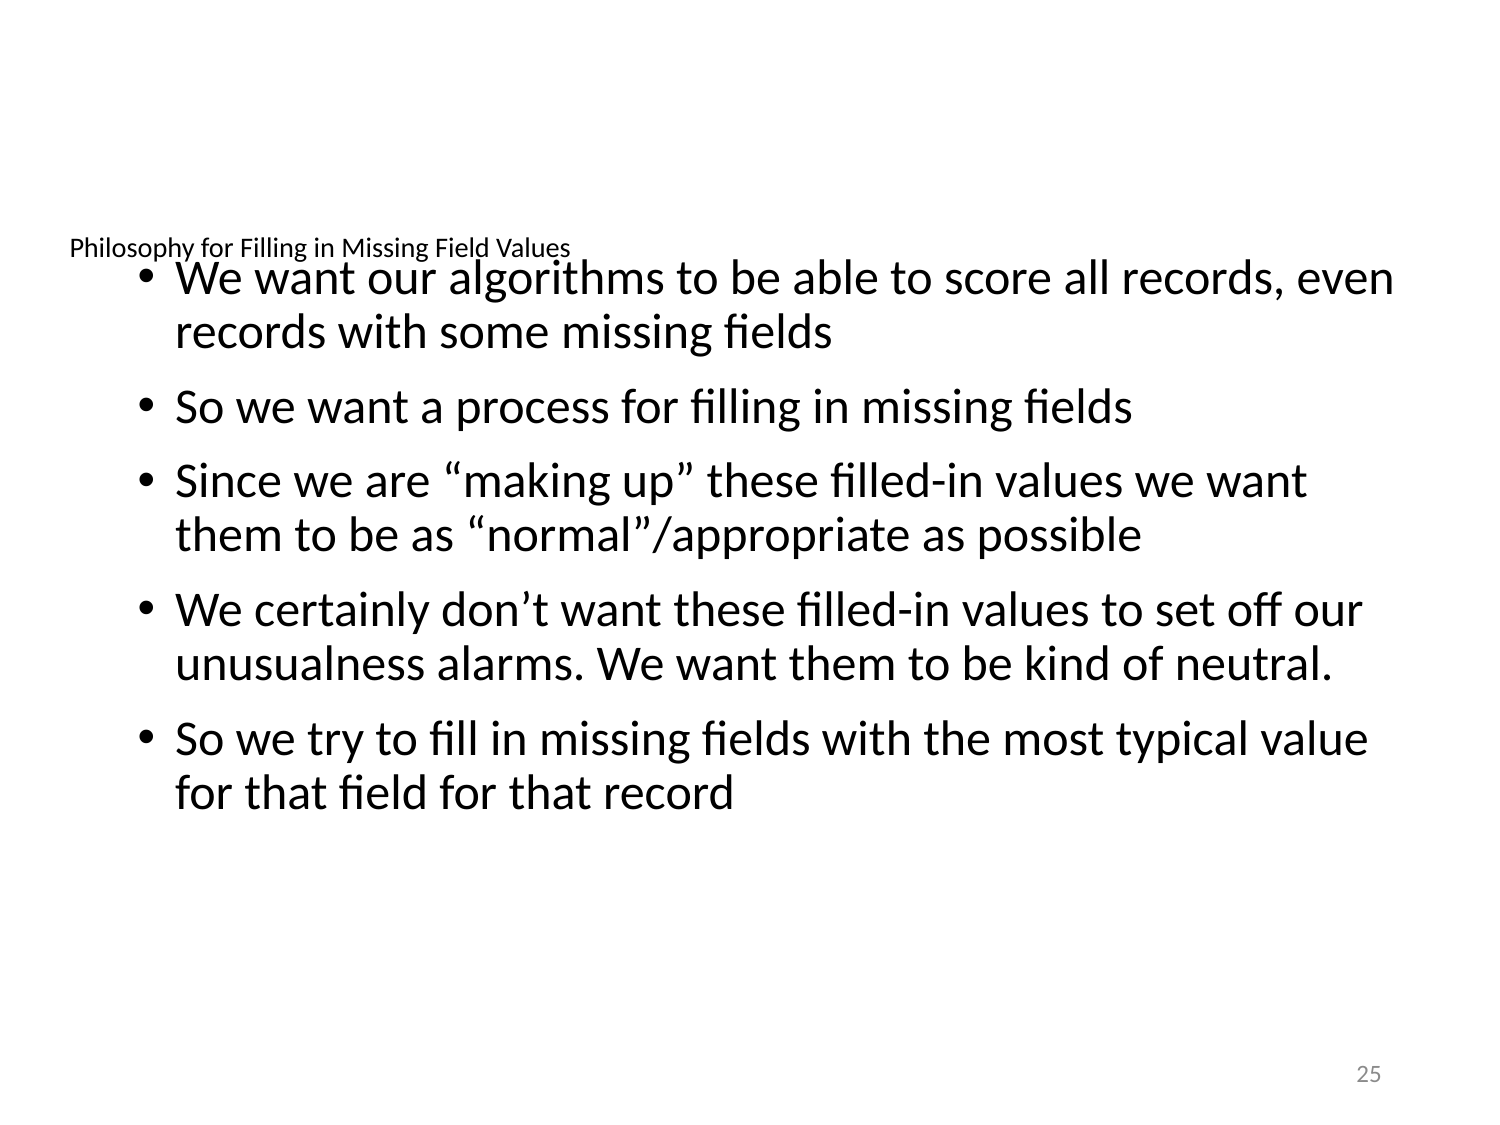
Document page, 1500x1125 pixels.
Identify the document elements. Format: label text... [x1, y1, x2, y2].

slide_number 25 [1059, 1042, 1397, 1103]
title Philosophy for Filling in Missing Field Values [54, 225, 1446, 443]
list We want our algorithms to be able to score all records, even records with some missing fields So we want a process for filling in missing fields Since we are “making up” these filled-in values we want them to be as “normal”/appropriate as possible We certainly don’t want these filled-in values to set off our unusualness alarms. We want them to be kind of neutral. So we try to fill in missing fields with the most typical value for that field for that record [122, 243, 1432, 958]
